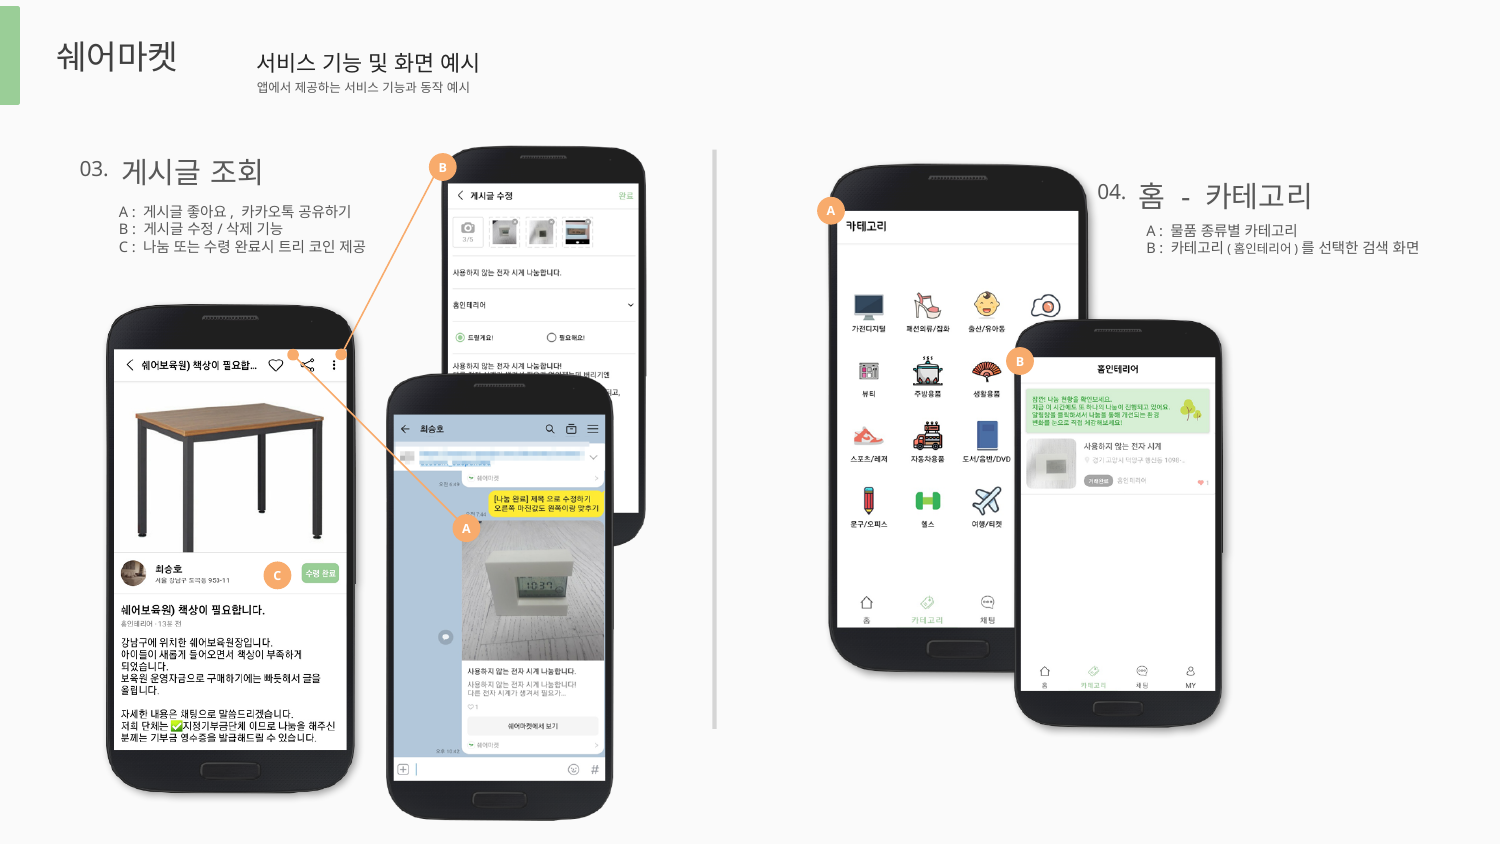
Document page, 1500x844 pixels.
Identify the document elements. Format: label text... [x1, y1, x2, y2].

text_box A : 물품 종류별 카테고리 B : 카테고리(홈인테리어)를 선택한 검색 화면 [1131, 214, 1483, 264]
text_box 홈 - 카테고리 [1125, 170, 1361, 221]
text_box A : 게시글 좋아요, 카카오톡 공유하기 B : 게시글 수정/삭제 기능 C : 나눔 또는 수령 완료시 트리 코인 제공 [104, 195, 335, 263]
text_box 게시글 조회 [106, 147, 372, 195]
picture [64, 135, 670, 837]
text_box 03. [64, 147, 106, 188]
picture [785, 149, 1246, 743]
text_box [0, 6, 20, 105]
text_box 쉐어마켓 [41, 28, 408, 84]
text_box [295, 357, 459, 520]
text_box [340, 175, 435, 356]
text_box 앱에서 제공하는 서비스 기능과 동작 예시 [242, 72, 951, 103]
text_box 서비스 기능 및 화면 예시 [242, 41, 526, 72]
